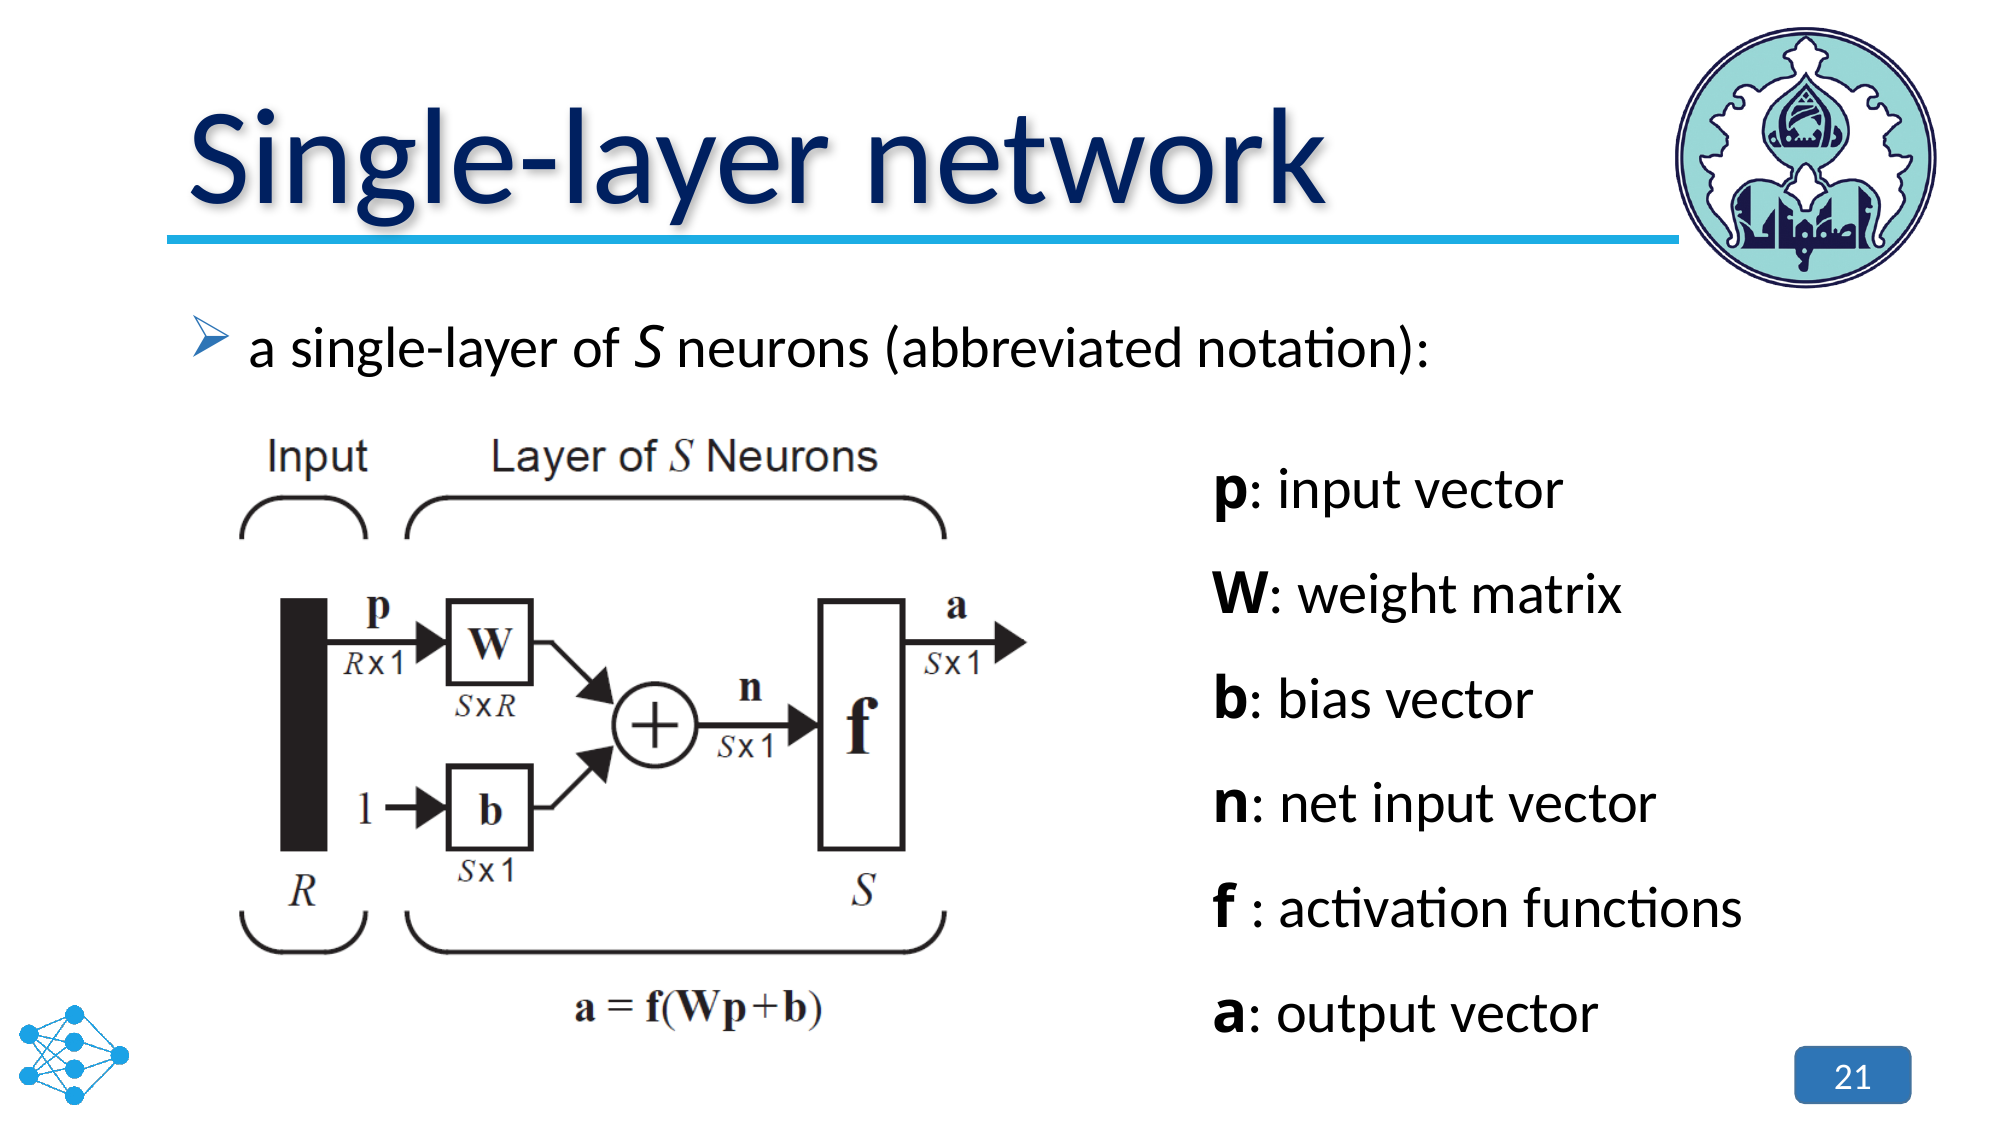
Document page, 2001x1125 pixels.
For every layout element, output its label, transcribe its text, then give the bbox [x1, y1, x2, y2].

picture [1657, 13, 1946, 302]
picture [19, 1005, 129, 1105]
text_box a single-layer of S neurons (abbreviated notation): [174, 301, 1447, 387]
text_box Single-layer network [172, 59, 1345, 239]
text_box p: input vector W: weight matrix b: bias vector n: net input vector f : activation functions a: output vector [1197, 407, 1778, 1052]
text_box 21 [1794, 1045, 1912, 1105]
picture [237, 433, 1036, 1036]
